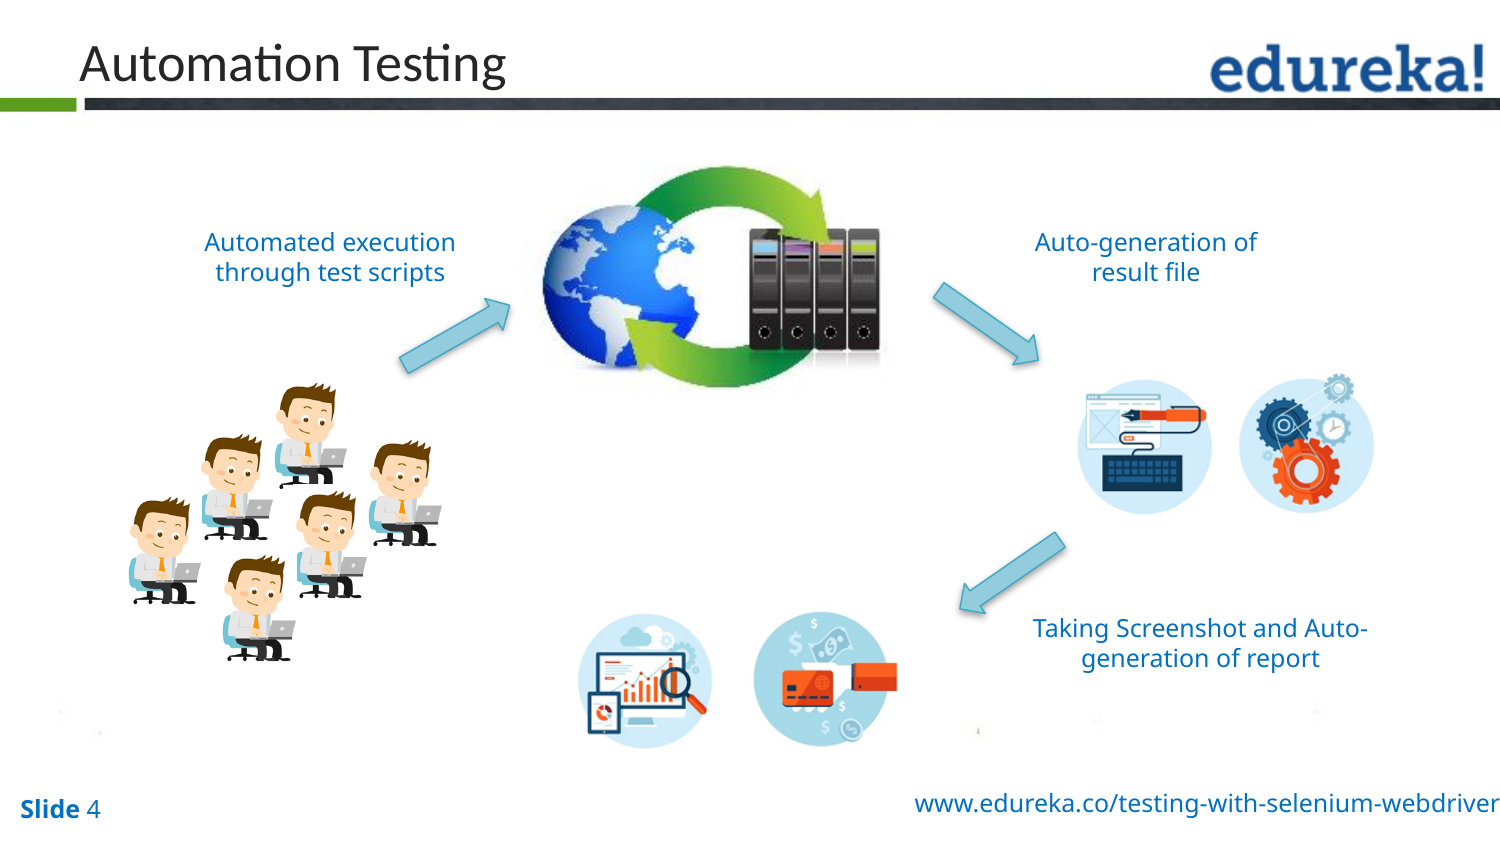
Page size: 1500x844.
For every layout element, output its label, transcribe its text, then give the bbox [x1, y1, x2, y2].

text_box Taking Screenshot and Auto-generation of report [1006, 605, 1395, 680]
text_box Automated execution through test scripts [181, 218, 480, 294]
text_box [932, 282, 1040, 366]
picture [0, 0, 1500, 844]
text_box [126, 376, 443, 663]
text_box Automation Testing [64, 20, 967, 92]
text_box [959, 531, 1066, 615]
text_box Auto-generation of result file [997, 218, 1296, 294]
text_box [398, 297, 511, 374]
